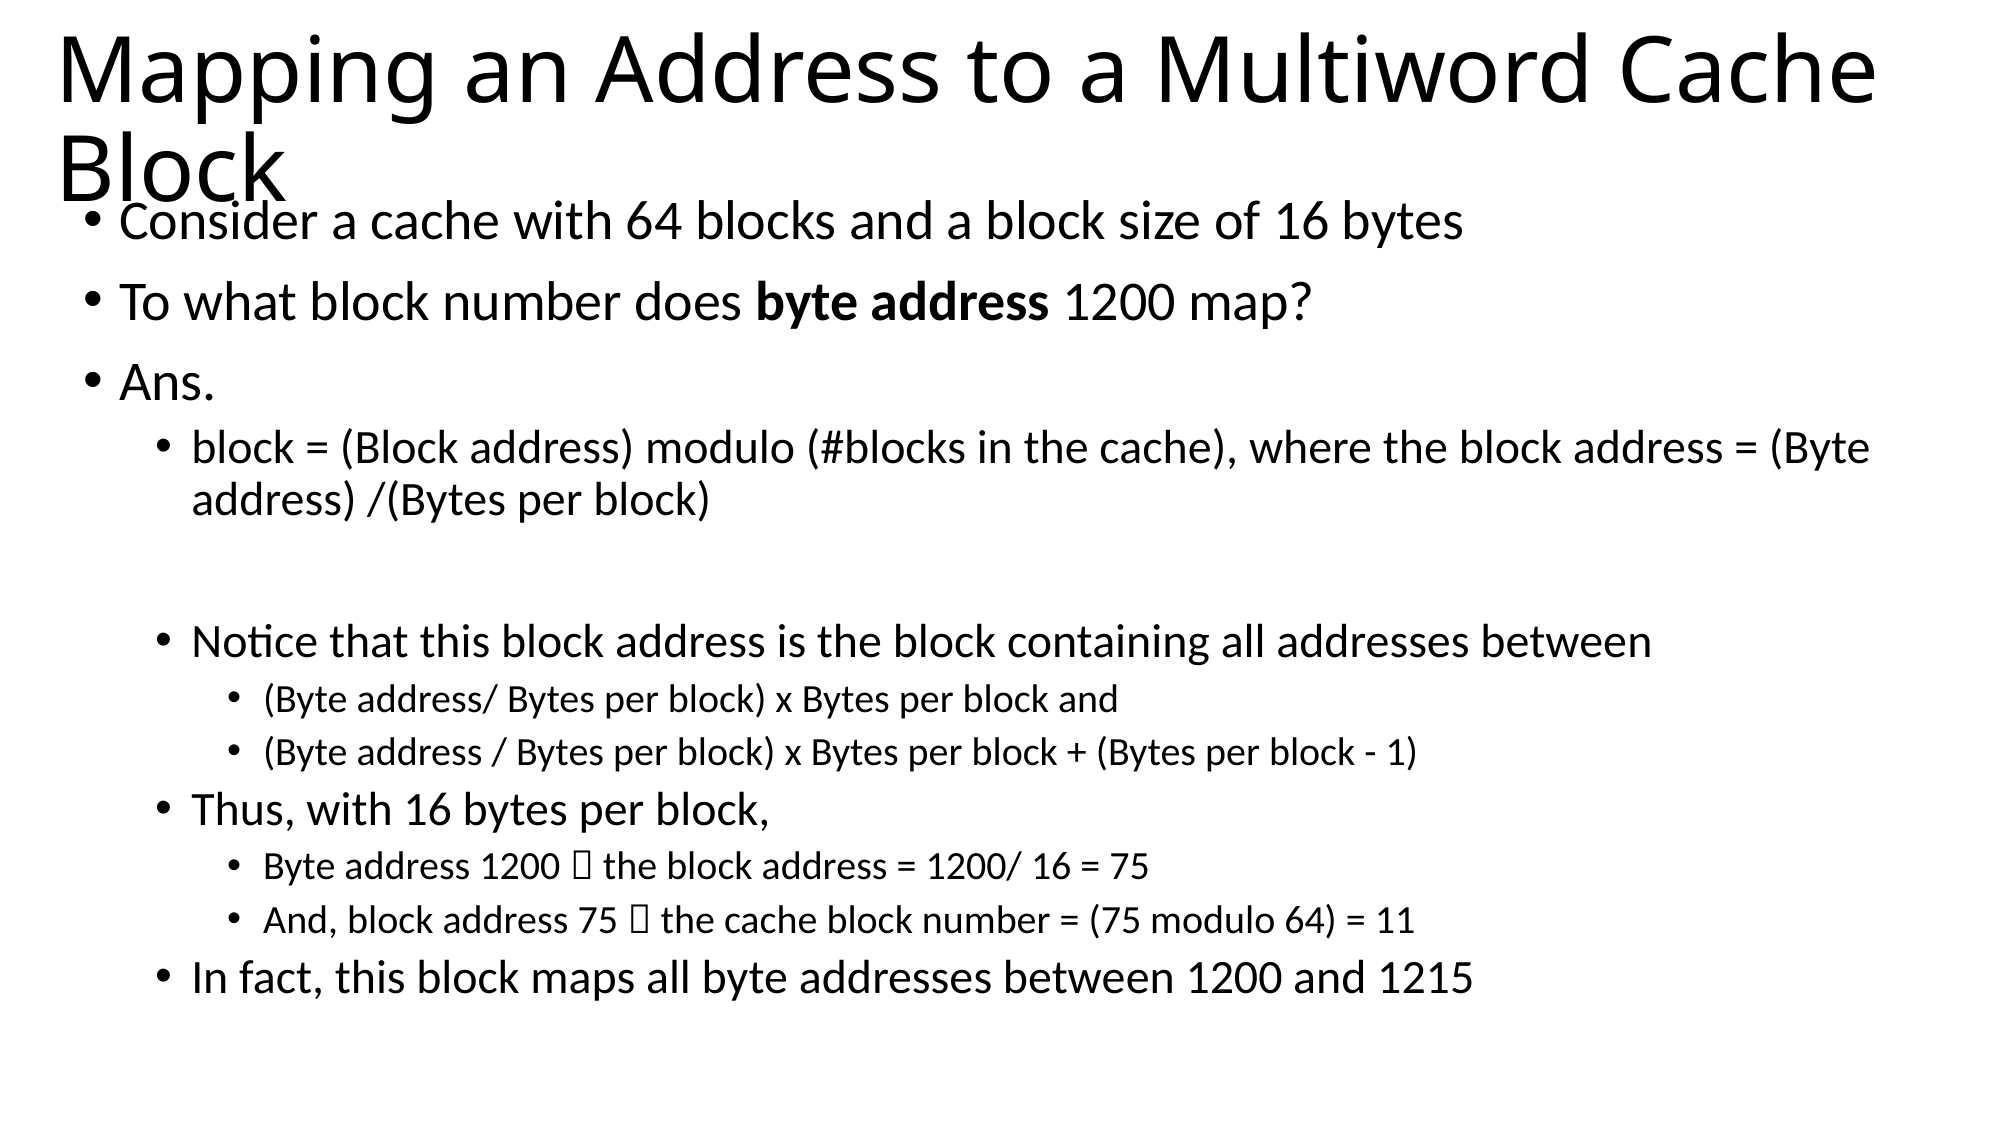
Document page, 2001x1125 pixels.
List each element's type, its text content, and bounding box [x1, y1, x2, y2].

list Consider a cache with 64 blocks and a block size of 16 bytes To what block number does byte address 1200 map? Ans. block = (Block address) modulo (#blocks in the cache), where the block address = (Byte address) /(Bytes per block) Notice that this block address is the block containing all addresses between (Byte address/ Bytes per block) x Bytes per block and (Byte address / Bytes per block) x Bytes per block + (Bytes per block - 1) Thus, with 16 bytes per block, Byte address 1200  the block address = 1200/ 16 = 75 And, block address 75  the cache block number = (75 modulo 64) = 11 In fact, this block maps all byte addresses between 1200 and 1215 [68, 184, 1941, 1014]
title Mapping an Address to a Multiword Cache Block [40, 59, 1957, 185]
